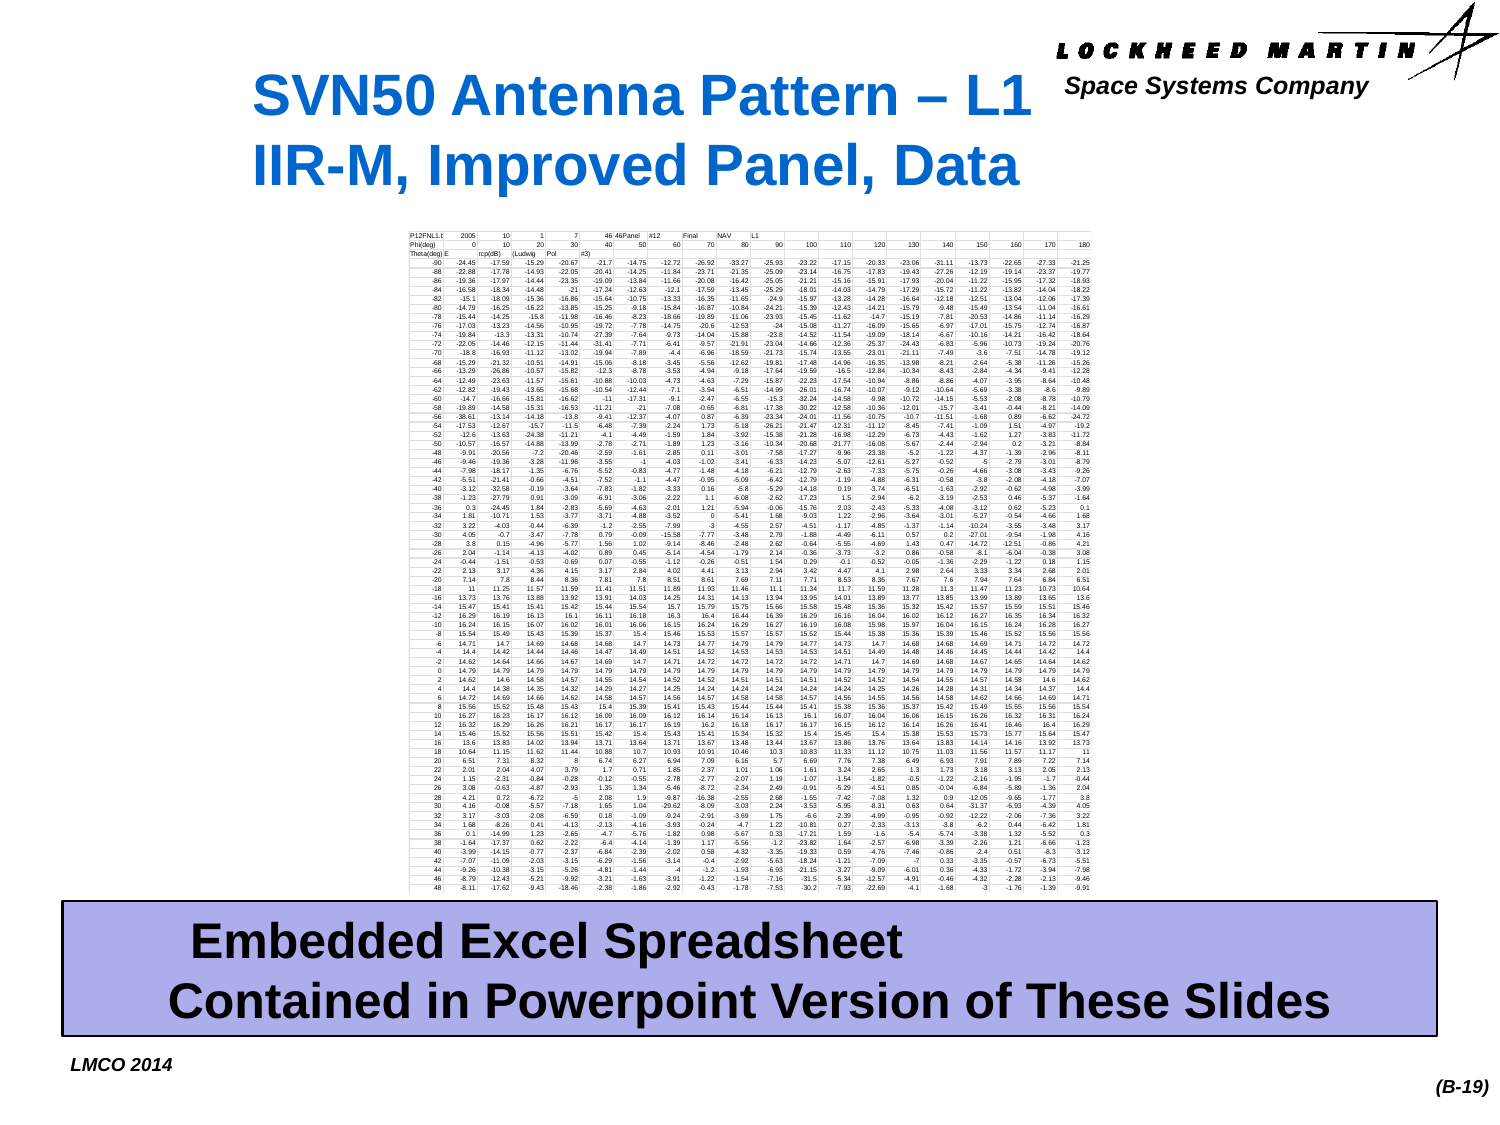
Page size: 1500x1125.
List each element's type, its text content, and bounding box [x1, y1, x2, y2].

text_box SVN50 Antenna Pattern – L1 IIR-M, Improved Panel, Data [237, 49, 1125, 205]
text_box Embedded Excel Spreadsheet Contained in Powerpoint Version of These Slides [62, 901, 1438, 1036]
picture [1050, 0, 1500, 99]
picture [1315, 83, 1321, 92]
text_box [408, 230, 1092, 894]
